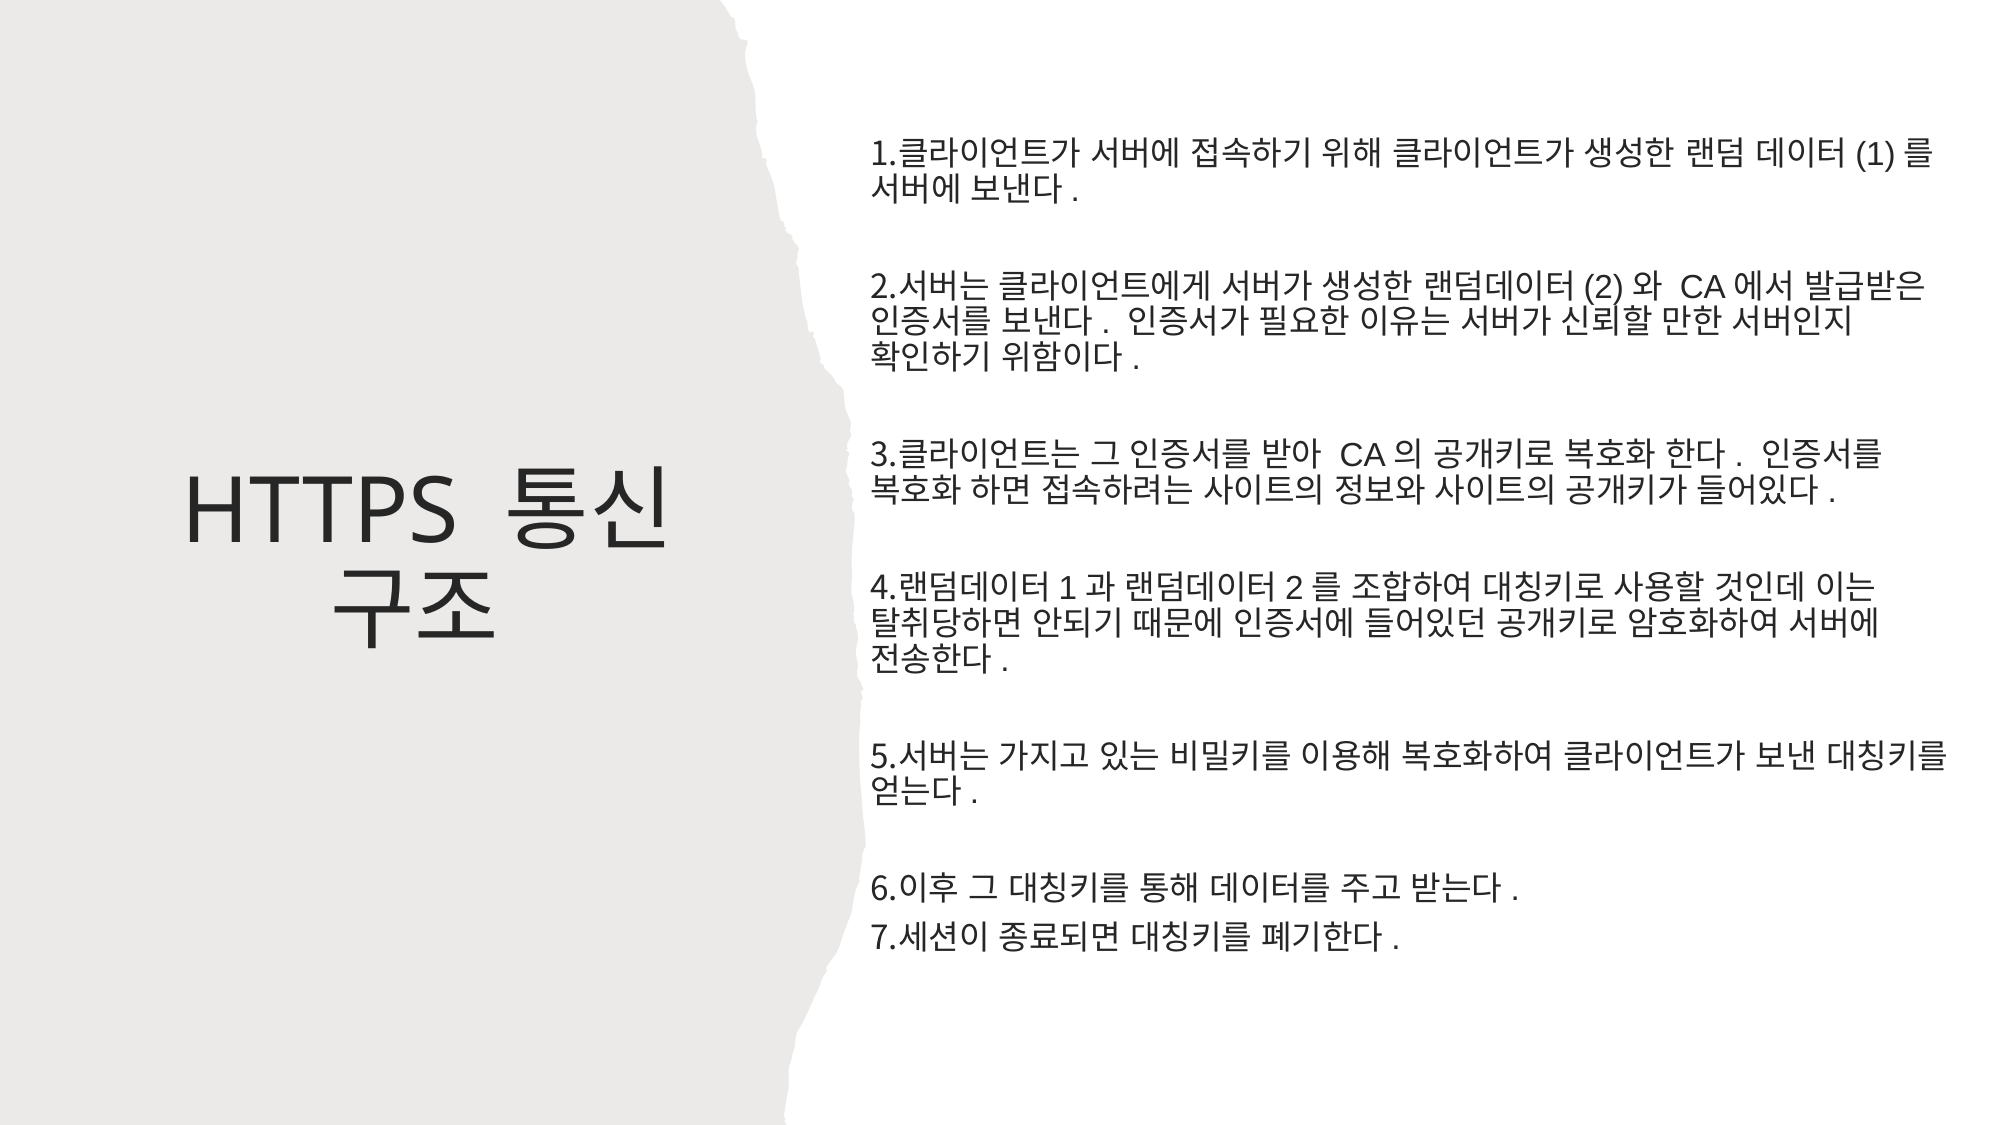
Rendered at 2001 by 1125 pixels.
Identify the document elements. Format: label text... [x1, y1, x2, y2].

text_box [722, 0, 2000, 1125]
title HTTPS 통신 구조 [116, 256, 739, 869]
text_box [0, 0, 855, 1125]
list 클라이언트가 서버에 접속하기 위해 클라이언트가 생성한 랜덤 데이터(1)를 서버에 보낸다. 서버는 클라이언트에게 서버가 생성한 랜덤데이터(2)와 CA에서 발급받은 인증서를 보낸다. 인증서가 필요한 이유는 서버가 신뢰할 만한 서버인지 확인하기 위함이다. 클라이언트는 그 인증서를 받아 CA의 공개키로 복호화 한다. 인증서를 복호화 하면 접속하려는 사이트의 정보와 사이트의 공개키가 들어있다. 랜덤데이터1과 랜덤데이터2를 조합하여 대칭키로 사용할 것인데 이는 탈취당하면 안되기 때문에 인증서에 들어있던 공개키로 암호화하여 서버에 전송한다. 서버는 가지고 있는 비밀키를 이용해 복호화하여 클라이언트가 보낸 대칭키를 얻는다. 이후 그 대칭키를 통해 데이터를 주고 받는다. 세션이 종료되면 대칭키를 폐기한다. [855, 67, 1994, 1057]
